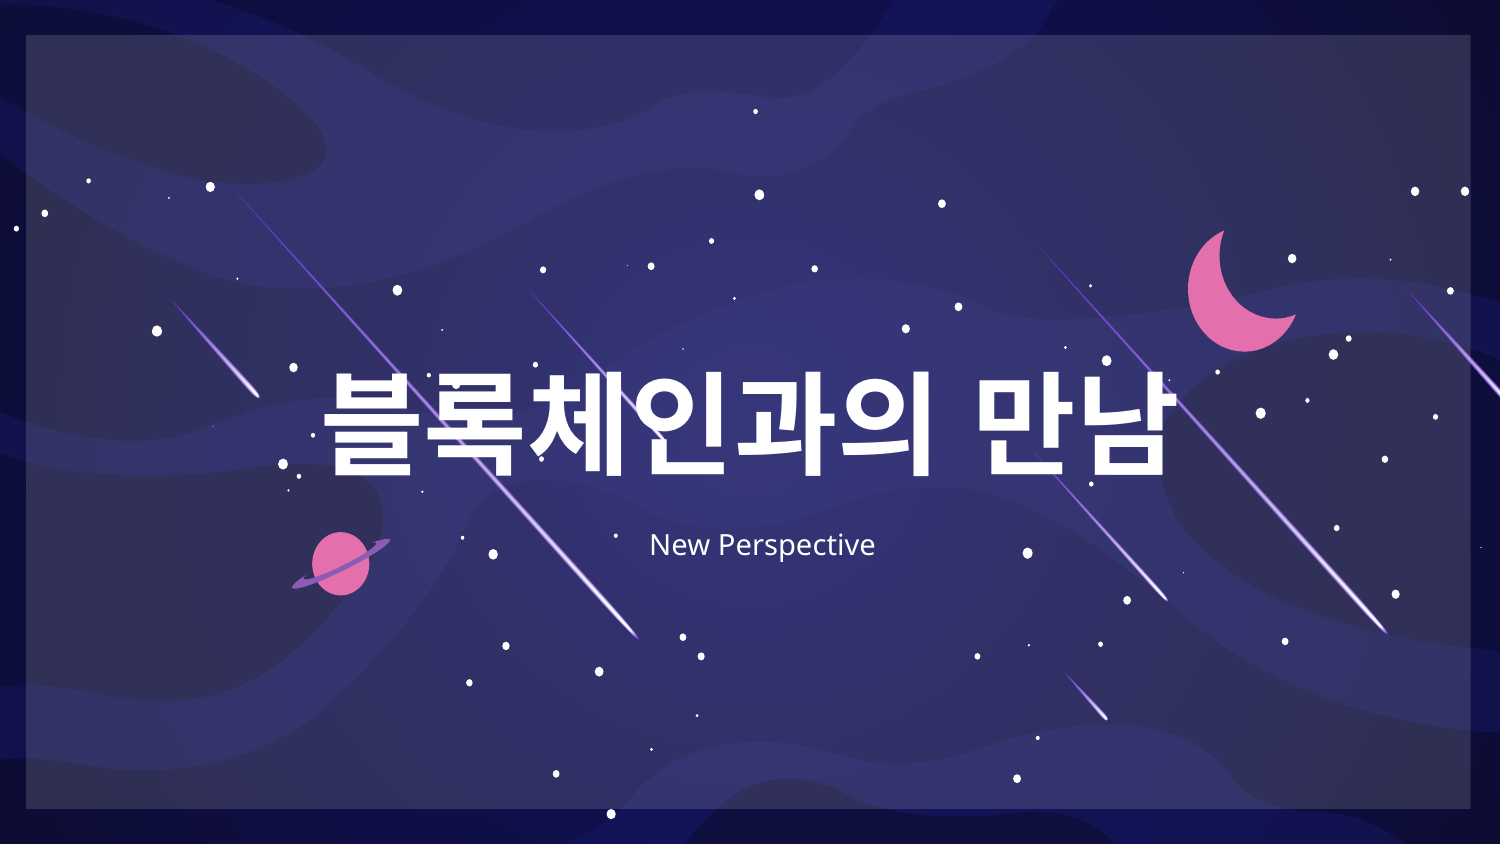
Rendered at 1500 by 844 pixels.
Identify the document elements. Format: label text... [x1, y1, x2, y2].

title 블록체인과의 만남 [51, 181, 1449, 504]
subtitle New Perspective [374, 510, 1126, 559]
